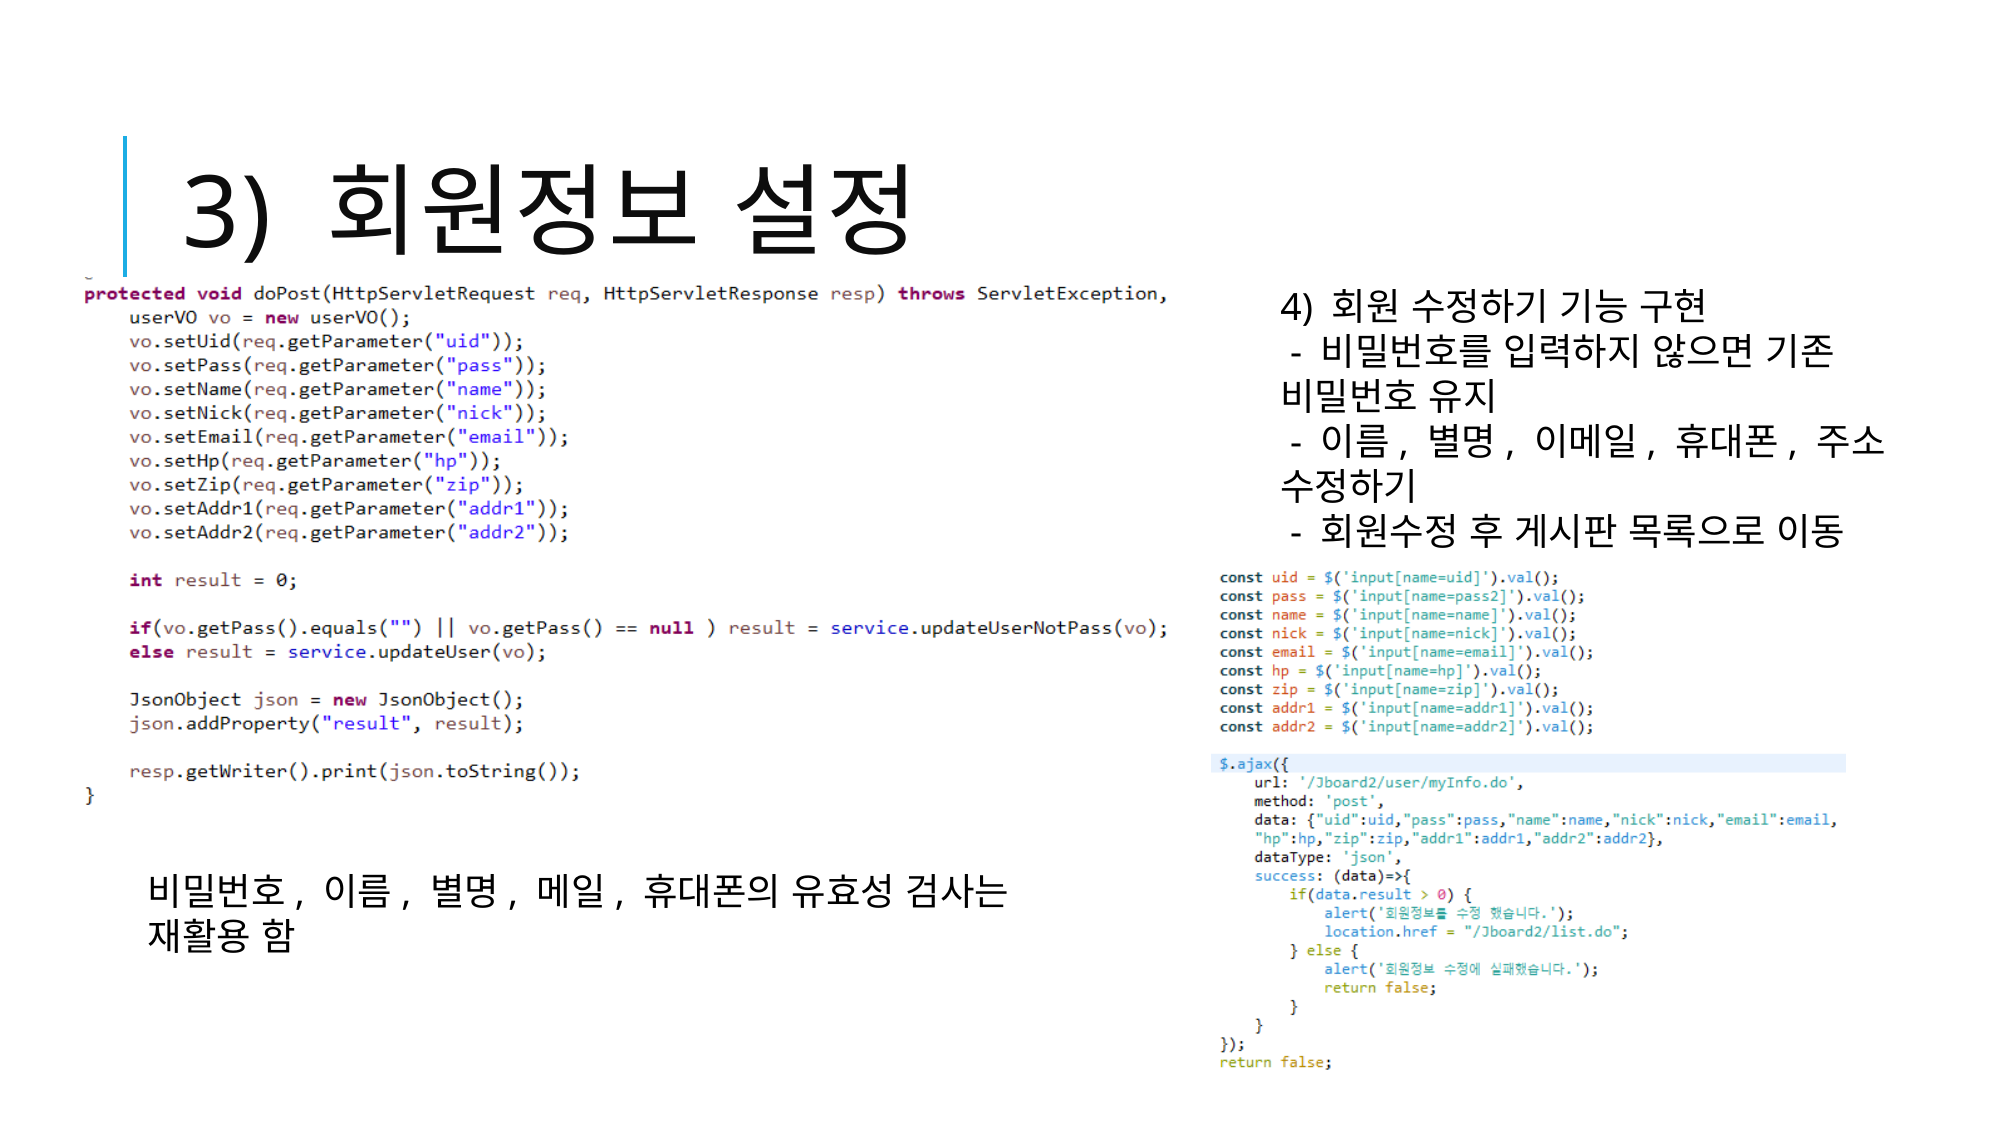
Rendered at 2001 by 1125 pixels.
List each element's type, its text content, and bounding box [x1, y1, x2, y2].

picture [79, 277, 1846, 1076]
text_box 비밀번호, 이름, 별명, 메일, 휴대폰의 유효성 검사는 재활용 함 [133, 860, 1036, 966]
text_box 4) 회원 수정하기 기능 구현 - 비밀번호를 입력하지 않으면 기존 비밀번호 유지 - 이름, 별명, 이메일, 휴대폰, 주소 수정하기 - 회원수정 후 게시판 목록으로 이동 [1268, 275, 1959, 560]
title 3) 회원정보 설정 [168, 96, 1763, 275]
